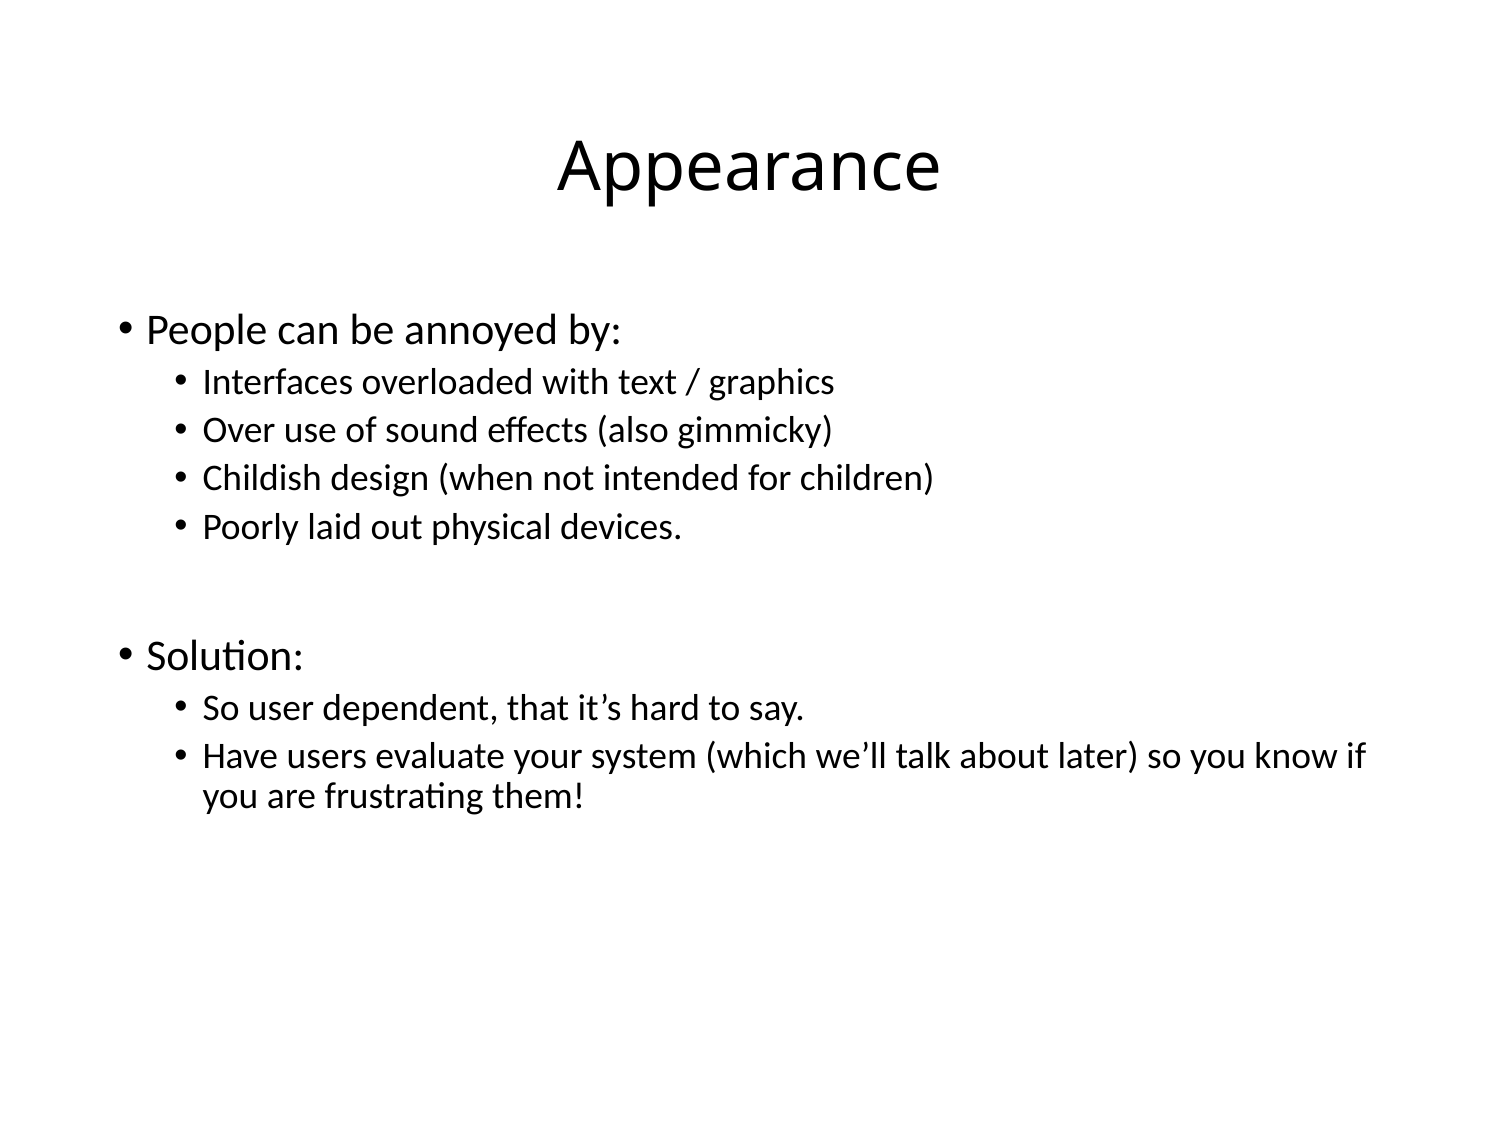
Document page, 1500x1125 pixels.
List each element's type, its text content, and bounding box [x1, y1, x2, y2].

list People can be annoyed by: Interfaces overloaded with text / graphics Over use of sound effects (also gimmicky) Childish design (when not intended for children) Poorly laid out physical devices. Solution: So user dependent, that it’s hard to say. Have users evaluate your system (which we’ll talk about later) so you know if you are frustrating them! [103, 299, 1397, 1014]
title Appearance [103, 59, 1397, 278]
